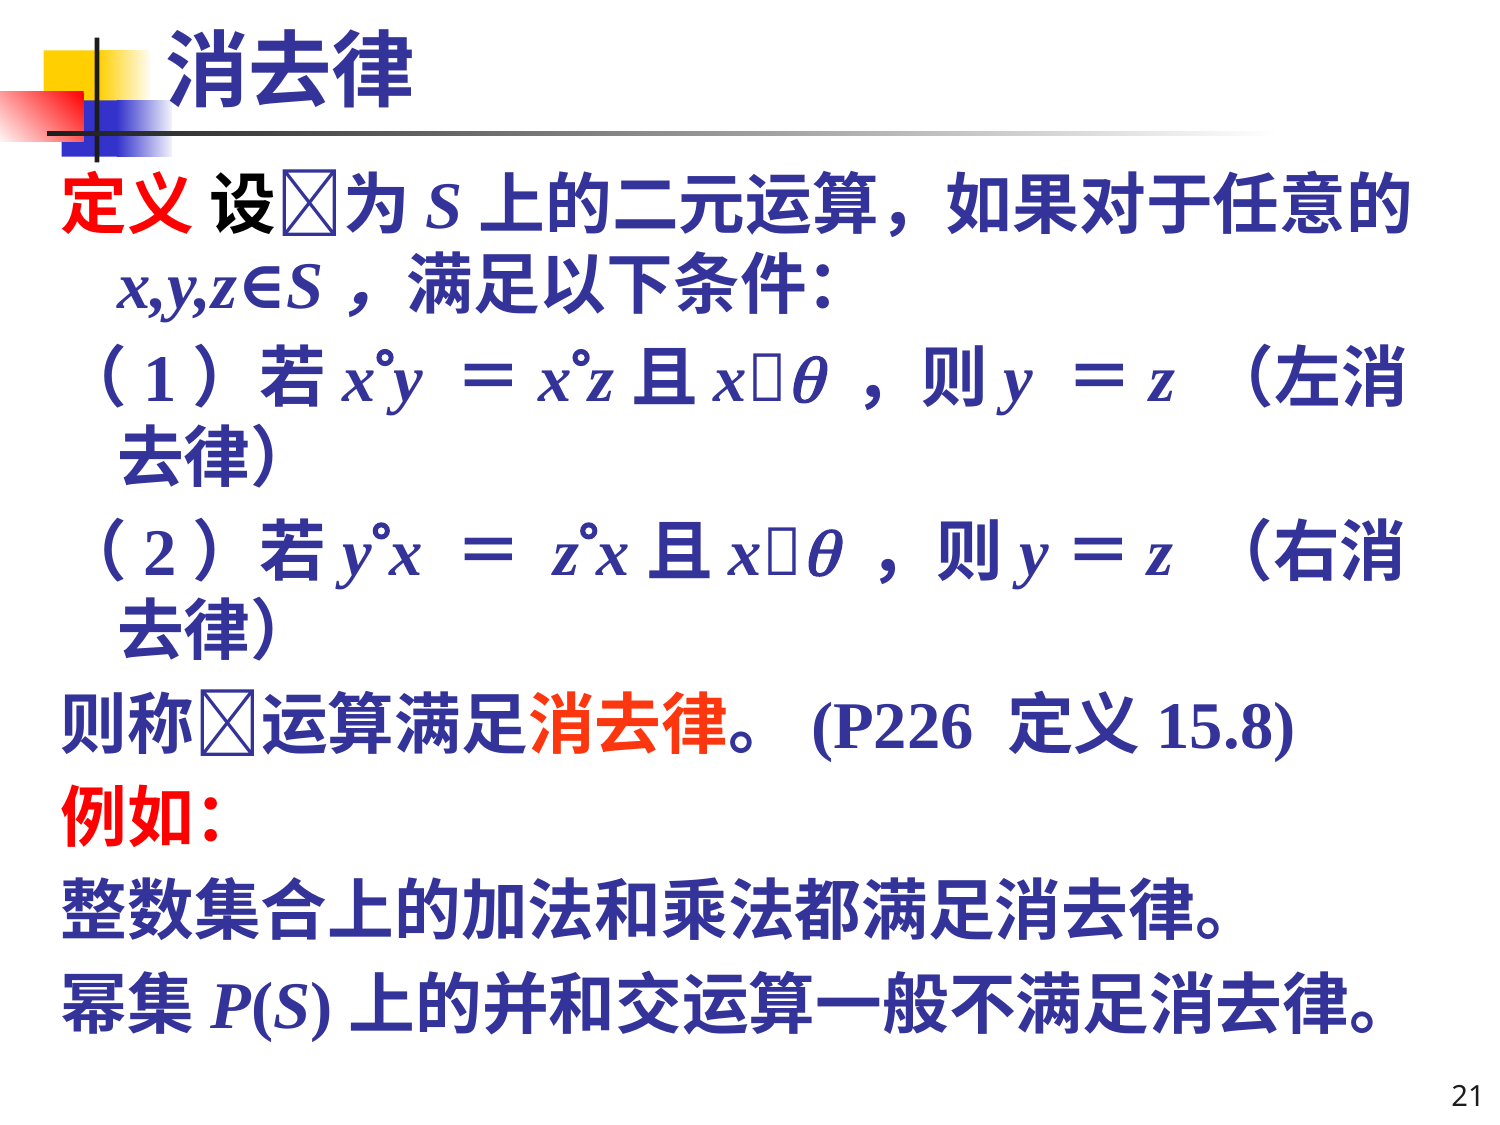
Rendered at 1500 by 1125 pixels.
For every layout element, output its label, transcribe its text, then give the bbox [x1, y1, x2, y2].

list 定义 设为S上的二元运算，如果对于任意的x,y,z∈S，满足以下条件： （1）若xy ＝xz且x ，则y ＝z （左消去律） （2）若yx ＝ zx且x ，则y＝z （右消去律） 则称运算满足消去律。(P226 定义15.8) 例如： 整数集合上的加法和乘法都满足消去律。 幂集P(S)上的并和交运算一般不满足消去律。 [45, 154, 1463, 1065]
footer 21 [1399, 1074, 1500, 1125]
title 消去律 [150, 0, 1500, 125]
